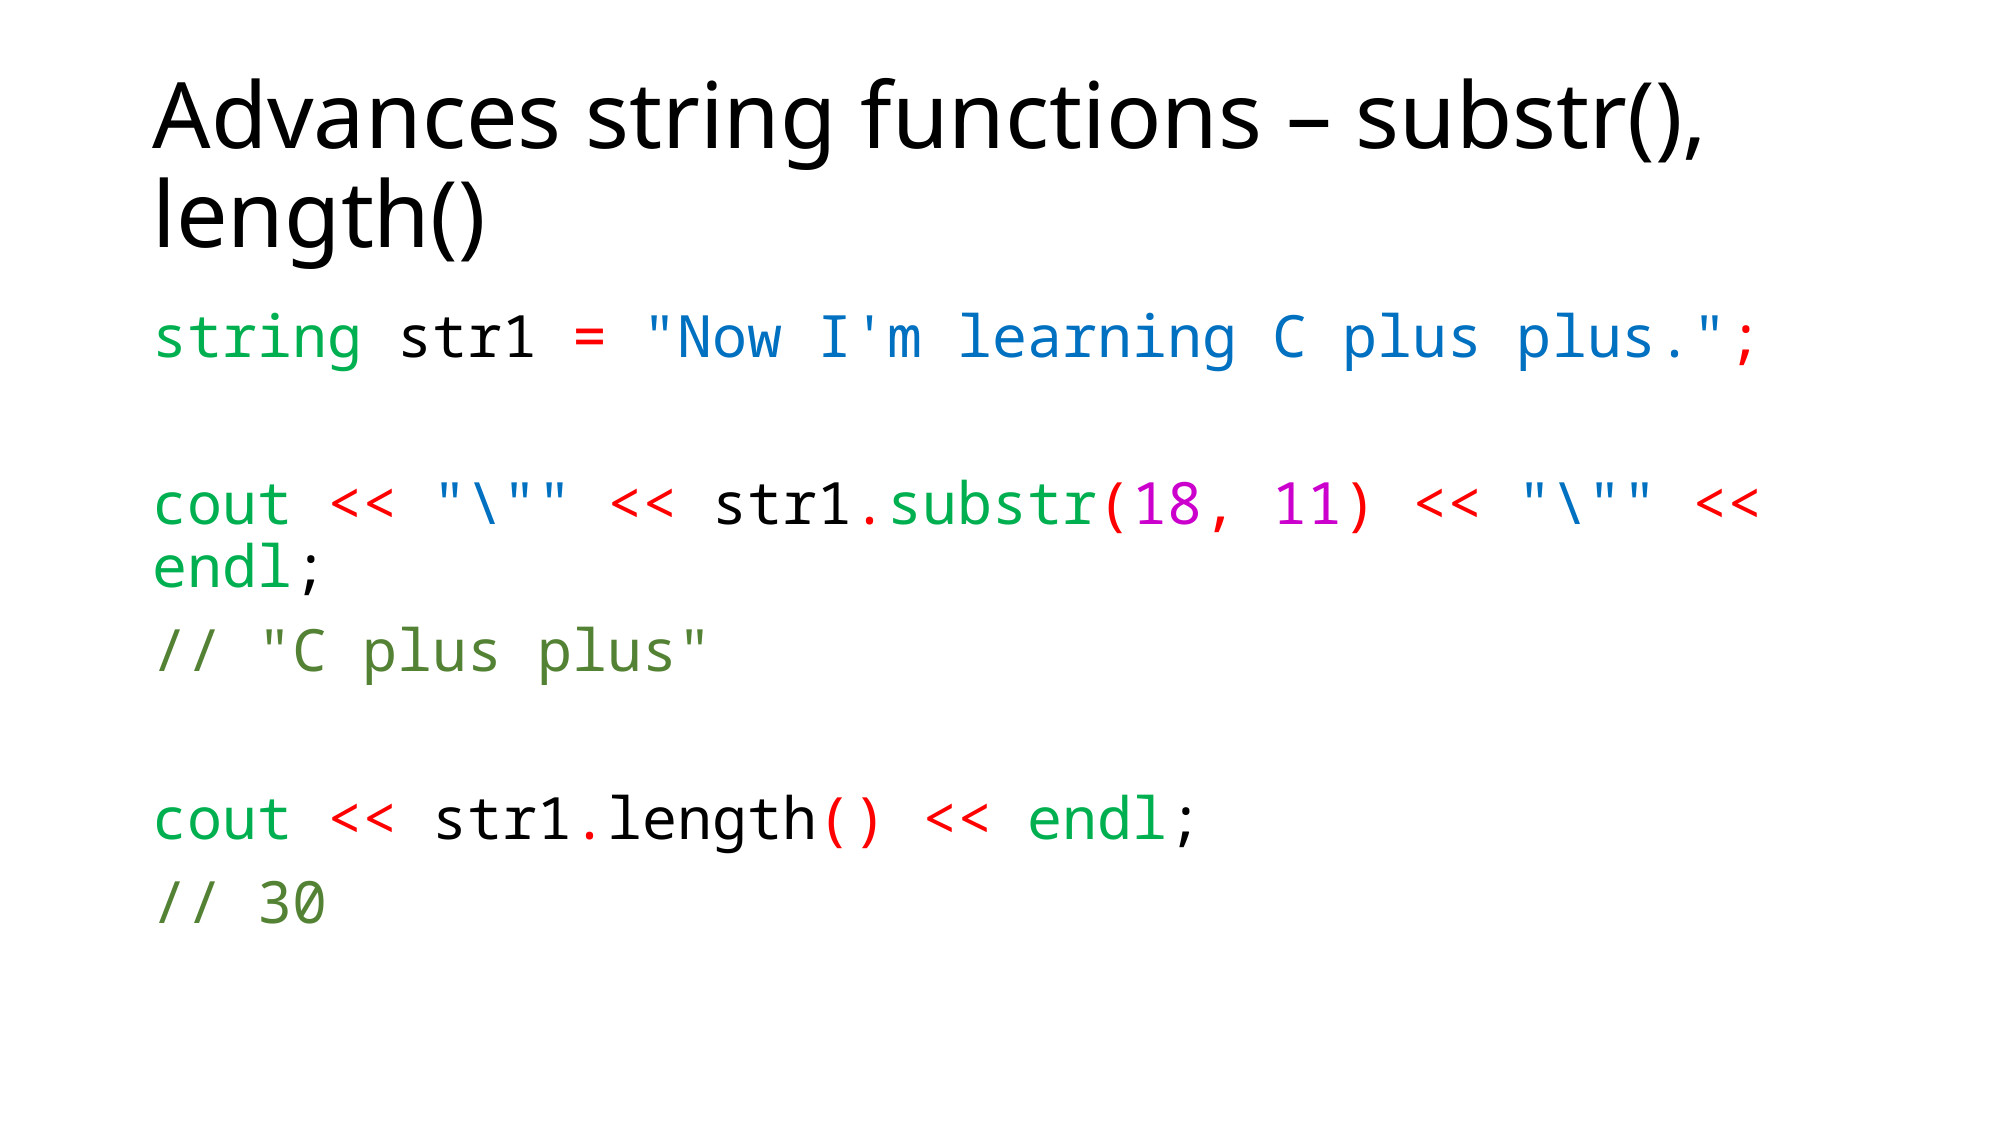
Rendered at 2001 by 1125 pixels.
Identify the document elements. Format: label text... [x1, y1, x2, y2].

title Advances string functions – substr(), length() [137, 59, 1863, 278]
list string str1 = "Now I'm learning C plus plus."; cout << "\"" << str1.substr(18, 11) << "\"" << endl; // "C plus plus" cout << str1.length() << endl; // 30 [137, 299, 1863, 1014]
